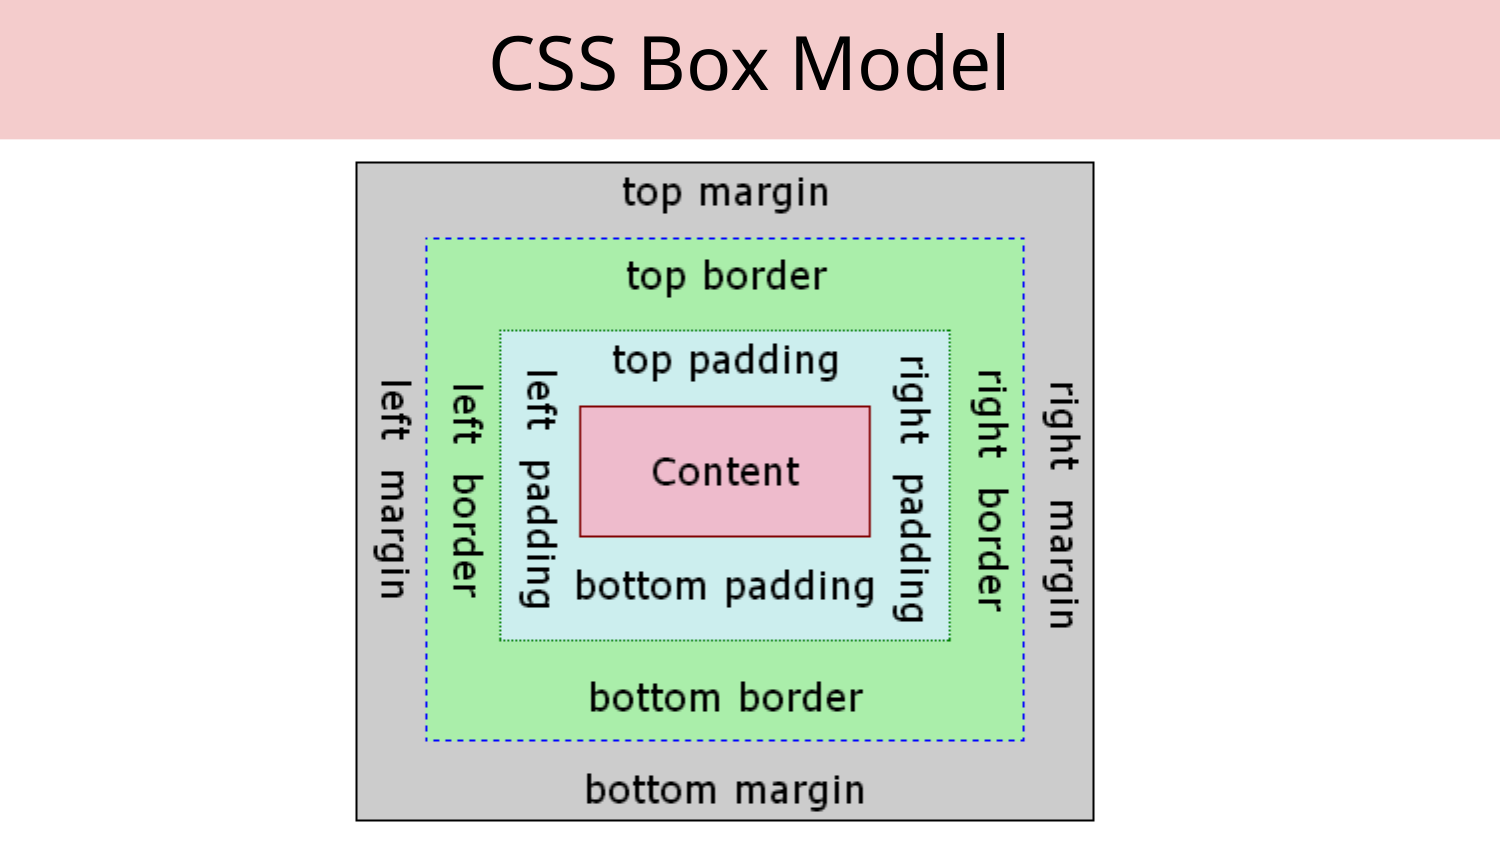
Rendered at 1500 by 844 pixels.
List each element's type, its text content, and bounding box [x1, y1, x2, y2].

picture [349, 152, 1103, 832]
text_box CSS Box Model [0, 0, 1500, 140]
